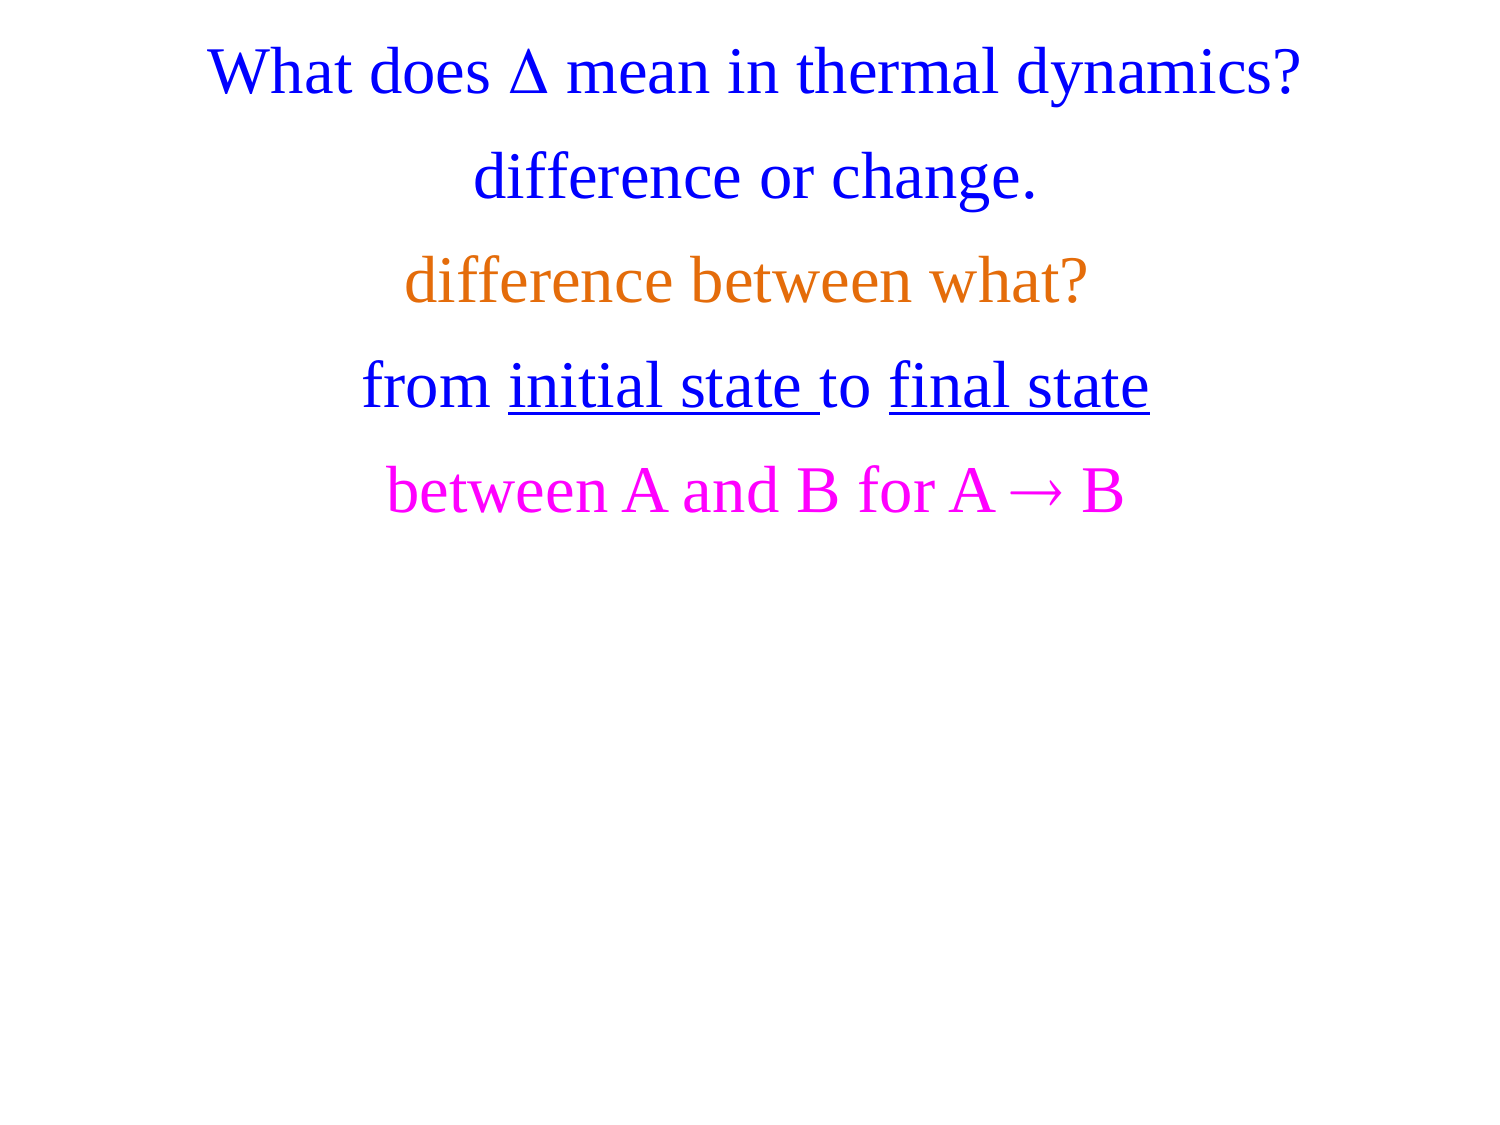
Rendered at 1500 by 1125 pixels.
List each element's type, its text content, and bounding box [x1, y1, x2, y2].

text_box What does D mean in thermal dynamics? difference or change. difference between what? from initial state to final state between A and B for A  B [29, 19, 1483, 534]
